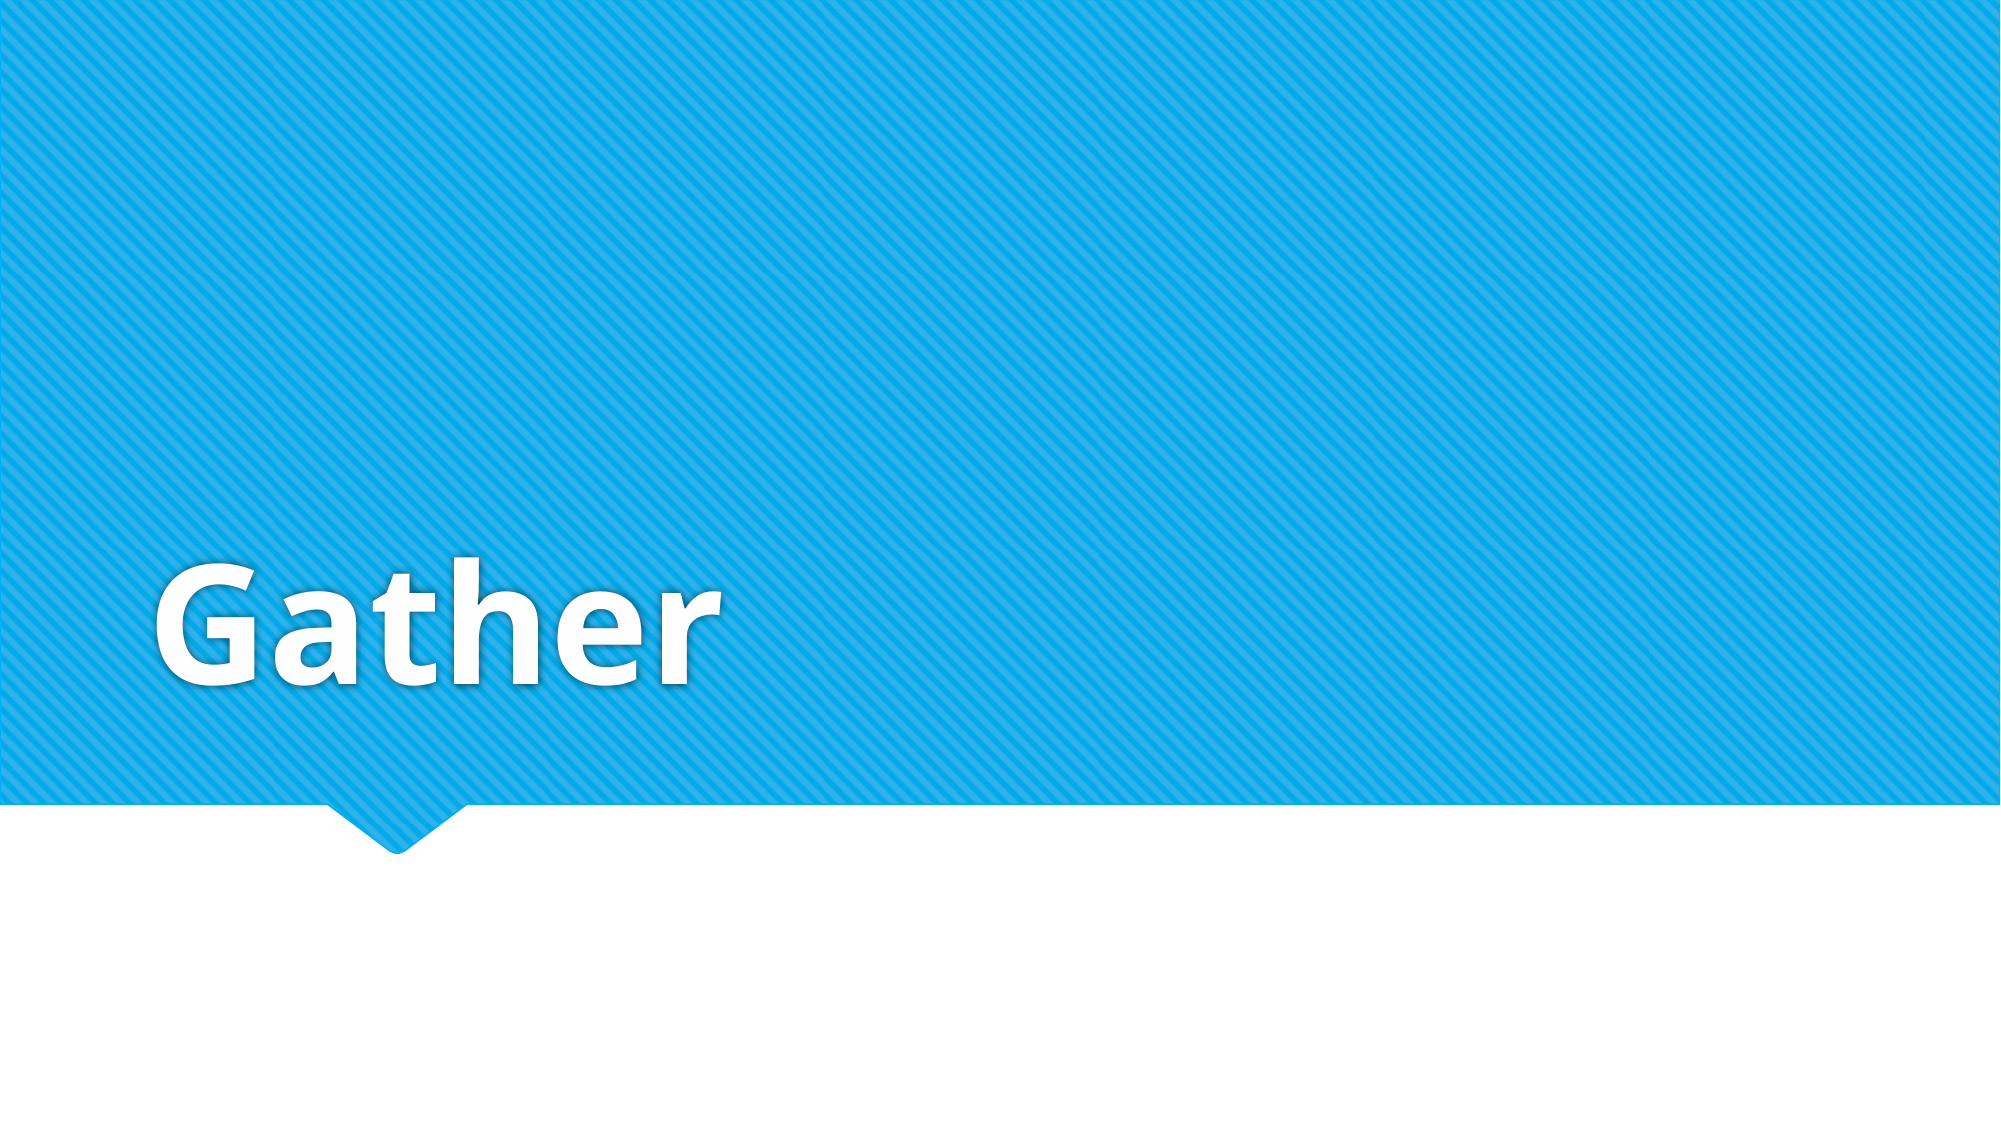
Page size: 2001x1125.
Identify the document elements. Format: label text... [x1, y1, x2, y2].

title Gather [132, 237, 1868, 726]
